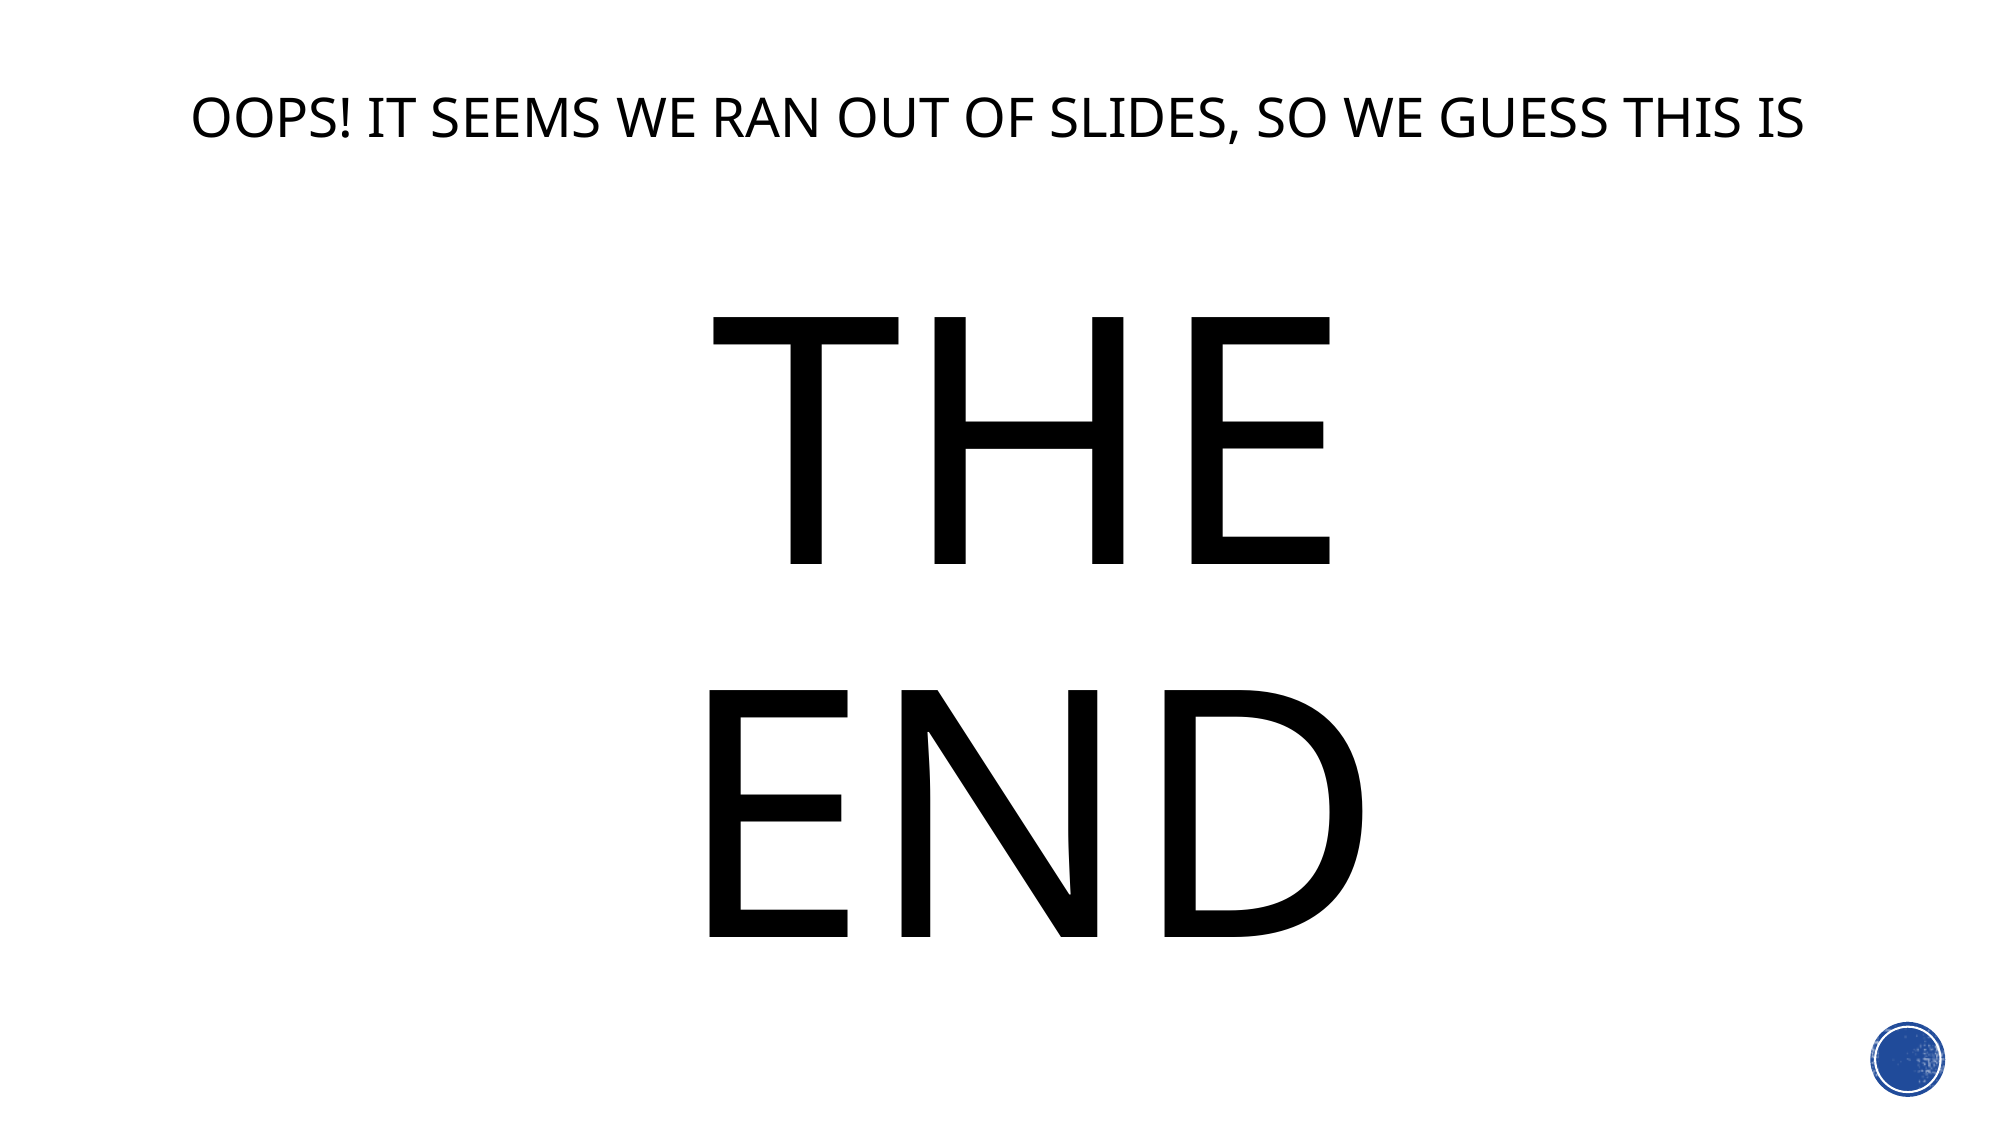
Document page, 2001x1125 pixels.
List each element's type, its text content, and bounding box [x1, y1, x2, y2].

title OOPs! It seems we Ran out of slides, so we guess this is [175, 68, 1826, 172]
text_box The END [205, 222, 1856, 1057]
